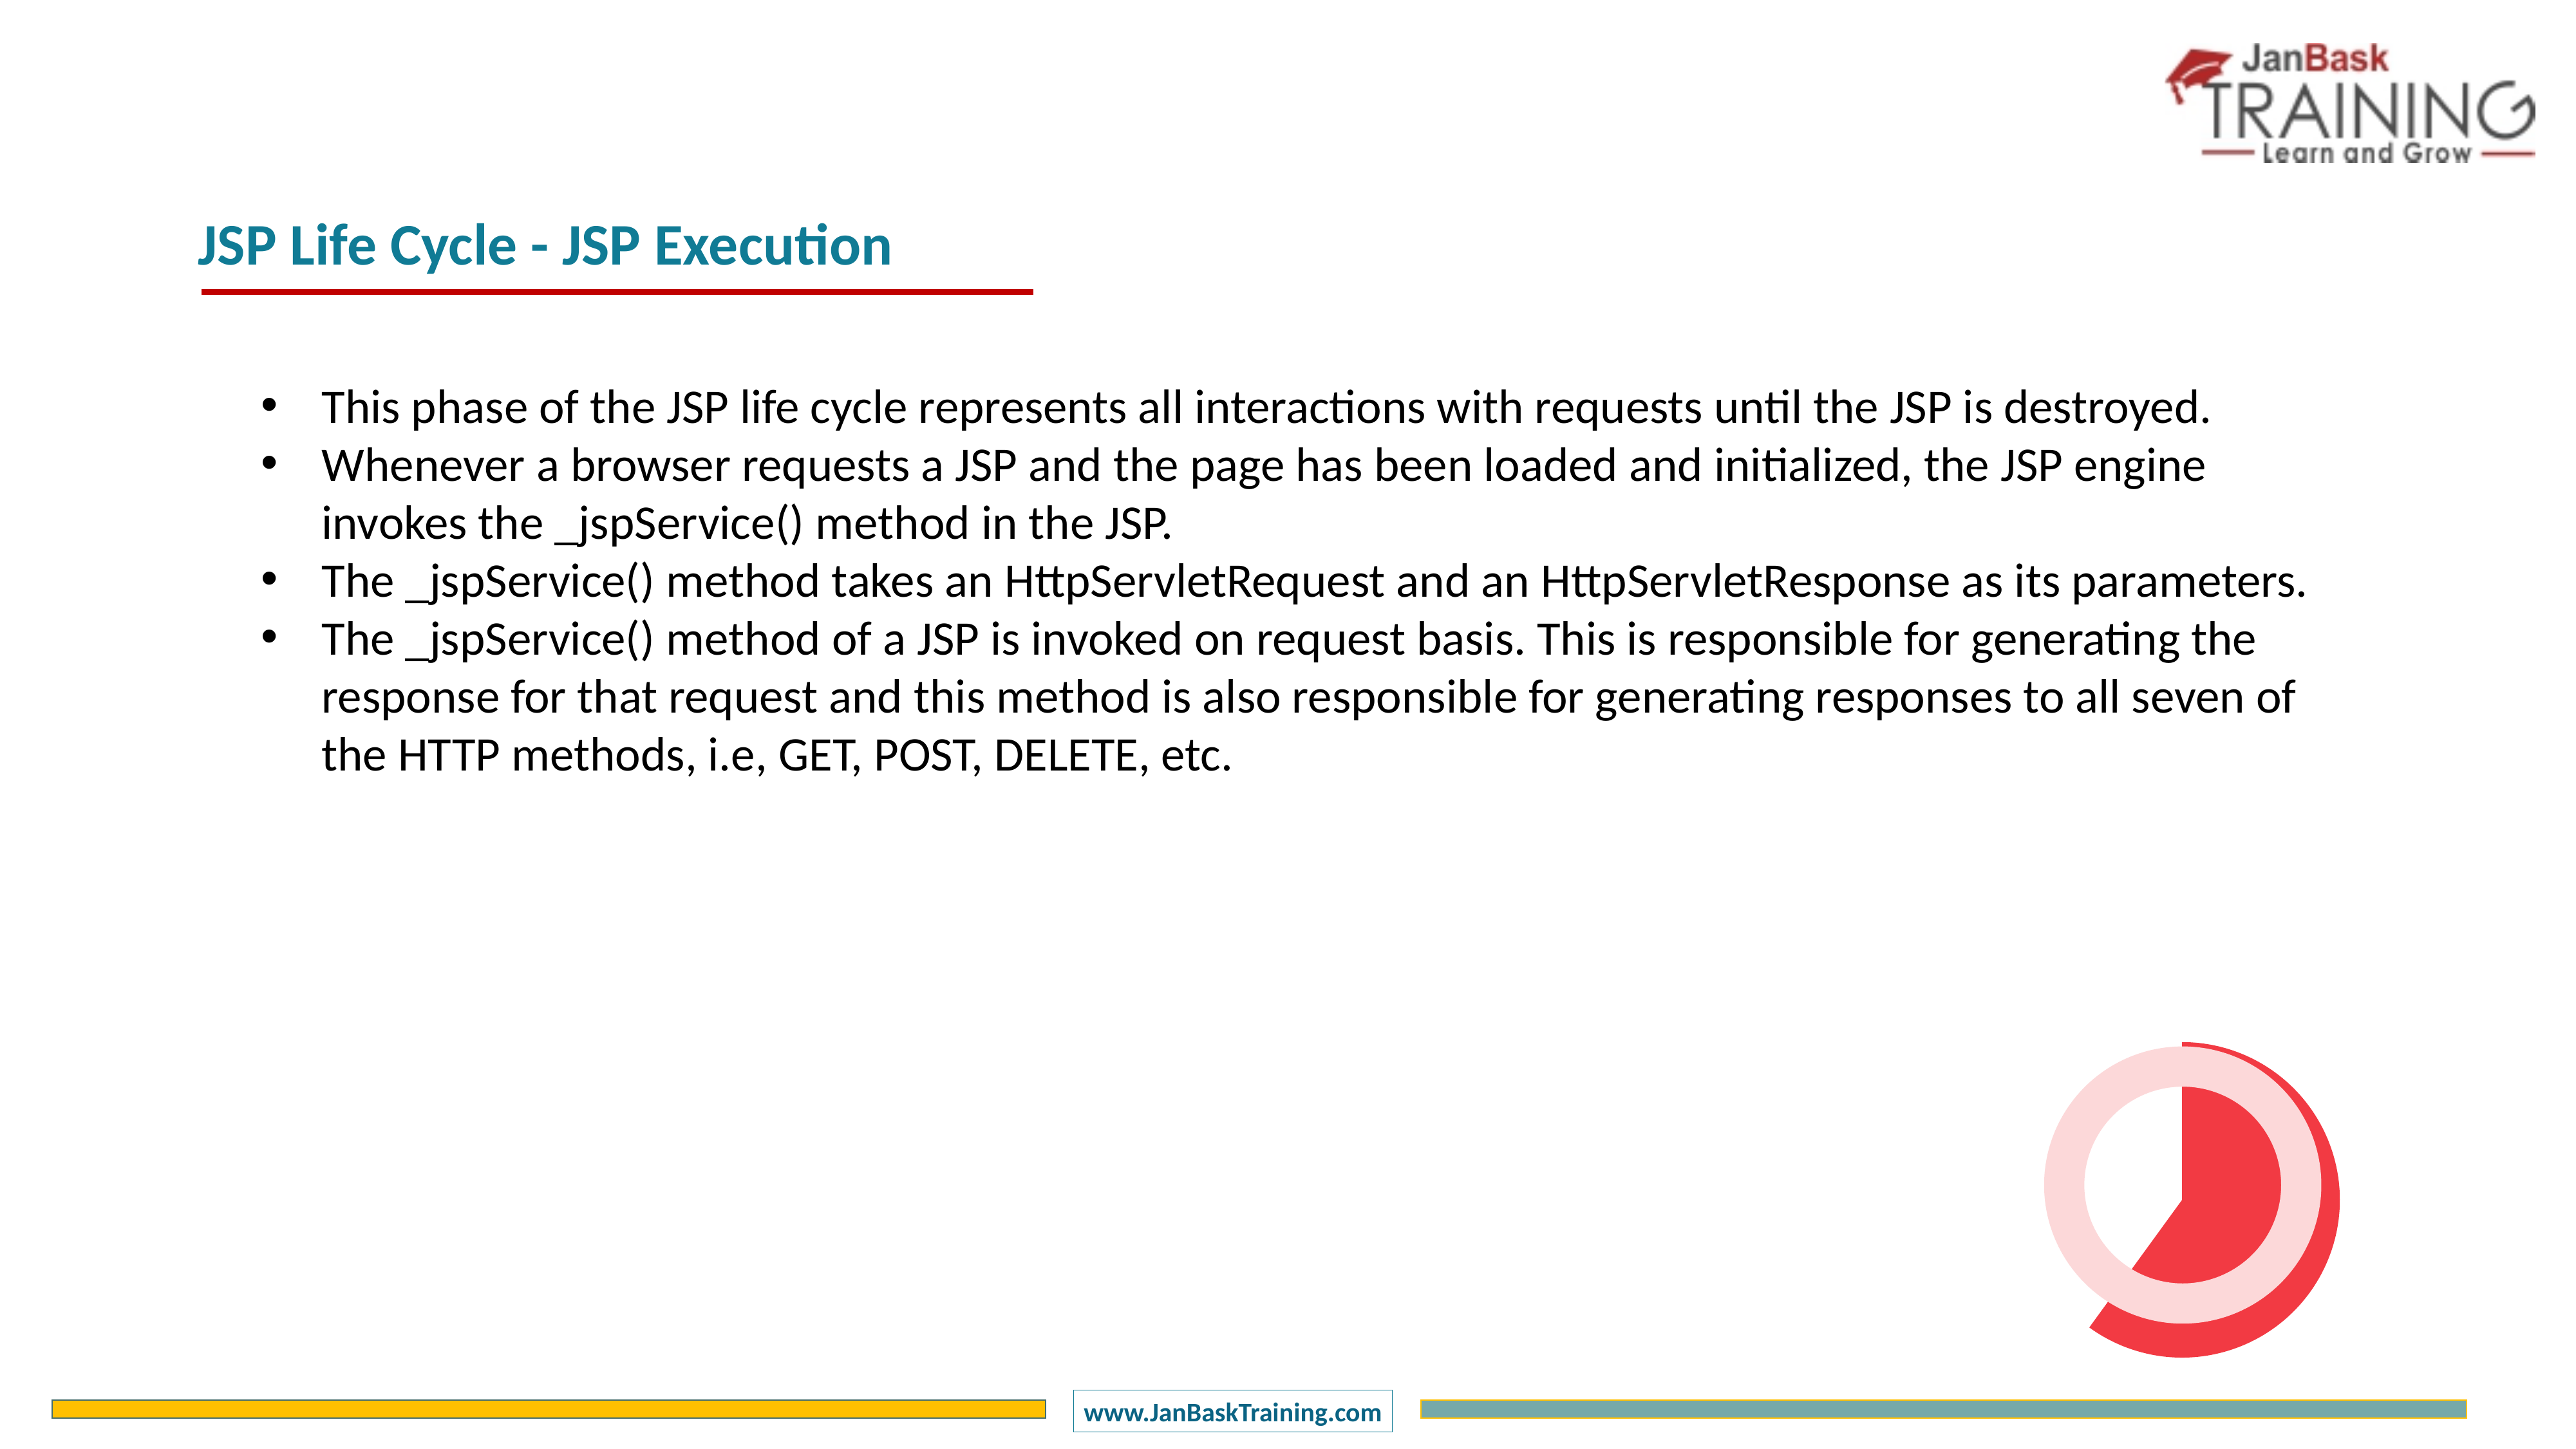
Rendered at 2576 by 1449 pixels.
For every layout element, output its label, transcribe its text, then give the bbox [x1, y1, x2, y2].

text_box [2022, 1040, 2342, 1360]
picture [2165, 43, 2535, 163]
text_box This phase of the JSP life cycle represents all interactions with requests until the JSP is destroyed. Whenever a browser requests a JSP and the page has been loaded and initialized, the JSP engine invokes the _jspService() method in the JSP. The _jspService() method takes an HttpServletRequest and an HttpServletResponse as its parameters. The _jspService() method of a JSP is invoked on request basis. This is responsible for generating the response for that request and this method is also responsible for generating responses to all seven of the HTTP methods, i.e, GET, POST, DELETE, etc. [256, 370, 2367, 785]
text_box JSP Life Cycle - JSP Execution [193, 201, 2000, 282]
